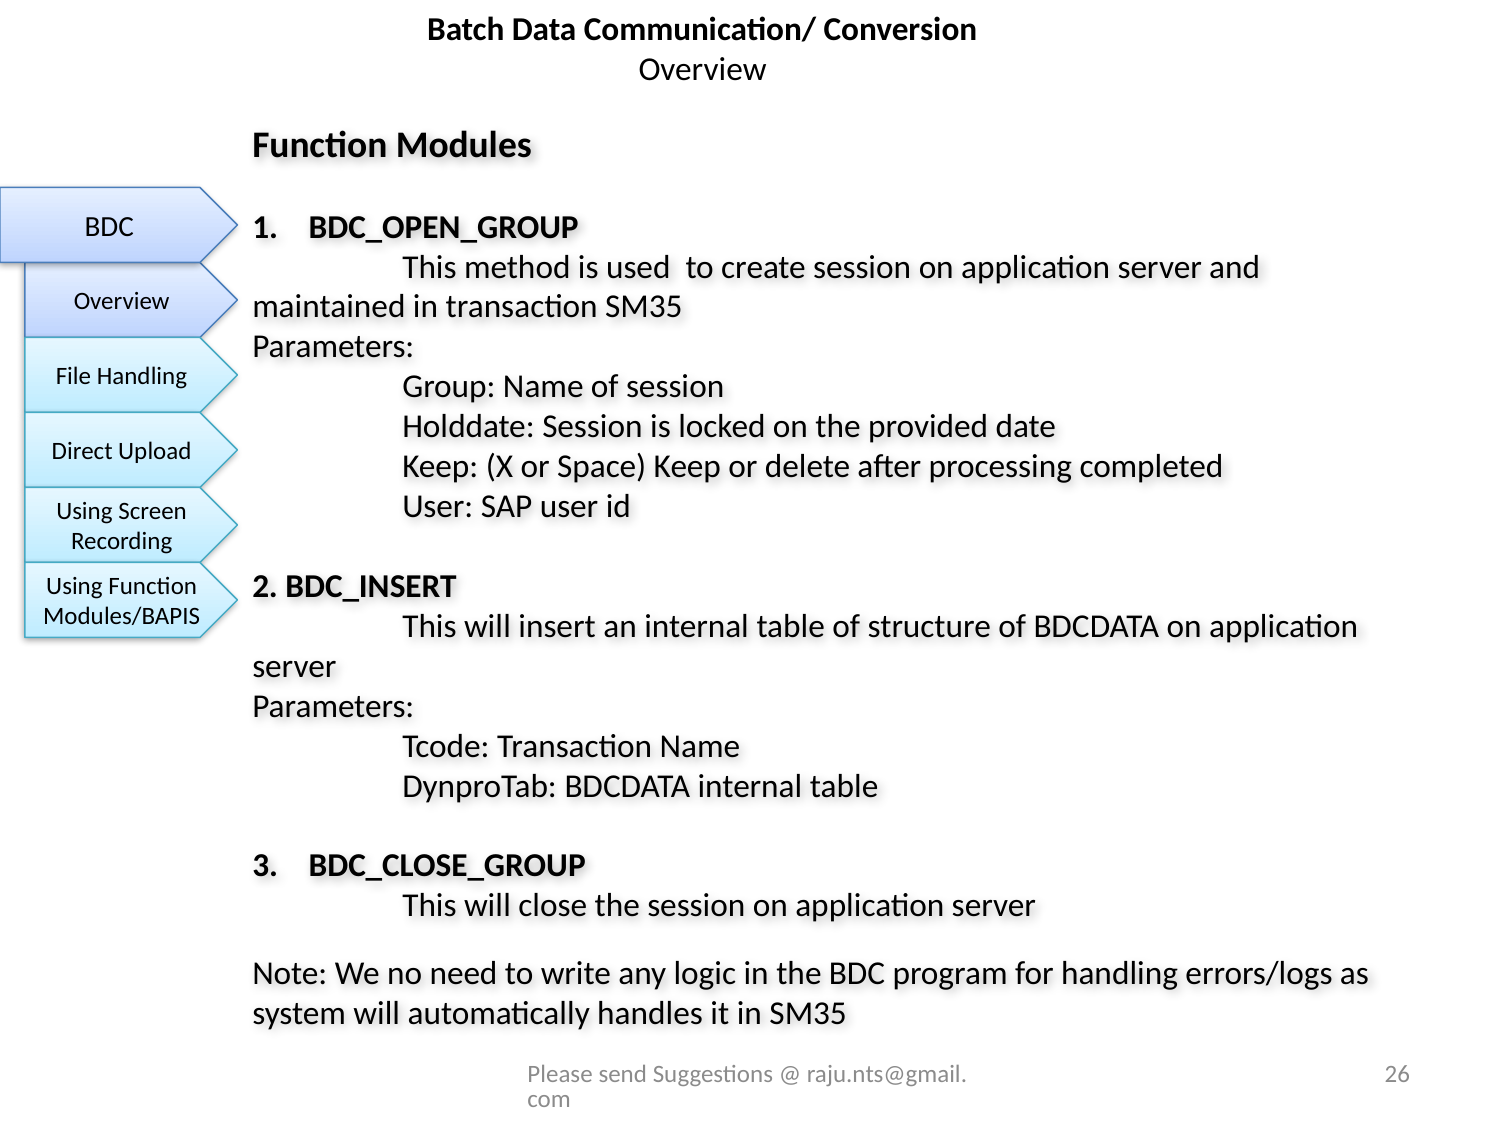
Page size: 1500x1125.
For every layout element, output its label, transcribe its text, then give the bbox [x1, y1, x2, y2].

text_box Direct Upload [24, 411, 234, 487]
text_box Using Screen Recording [24, 486, 234, 562]
text_box Batch Data Communication/ Conversion Overview [412, 0, 993, 95]
text_box Overview [24, 266, 234, 337]
text_box Function Modules BDC_OPEN_GROUP This method is used to create session on application server and maintained in transaction SM35 Parameters: Group: Name of session Holddate: Session is locked on the provided date Keep: (X or Space) Keep or delete after processing completed User: SAP user id 2. BDC_INSERT This will insert an internal table of structure of BDCDATA on application server Parameters: Tcode: Transaction Name DynproTab: BDCDATA internal table BDC_CLOSE_GROUP This will close the session on application server Note: We no need to write any logic in the BDC program for handling errors/logs as system will automatically handles it in SM35 [237, 112, 1429, 1039]
text_box Using Function Modules/BAPIS [24, 561, 234, 639]
slide_number 26 [1074, 1049, 1425, 1103]
text_box BDC [0, 186, 234, 264]
footer Please send Suggestions @ raju.nts@gmail.com [512, 1042, 988, 1103]
text_box File Handling [24, 336, 234, 412]
